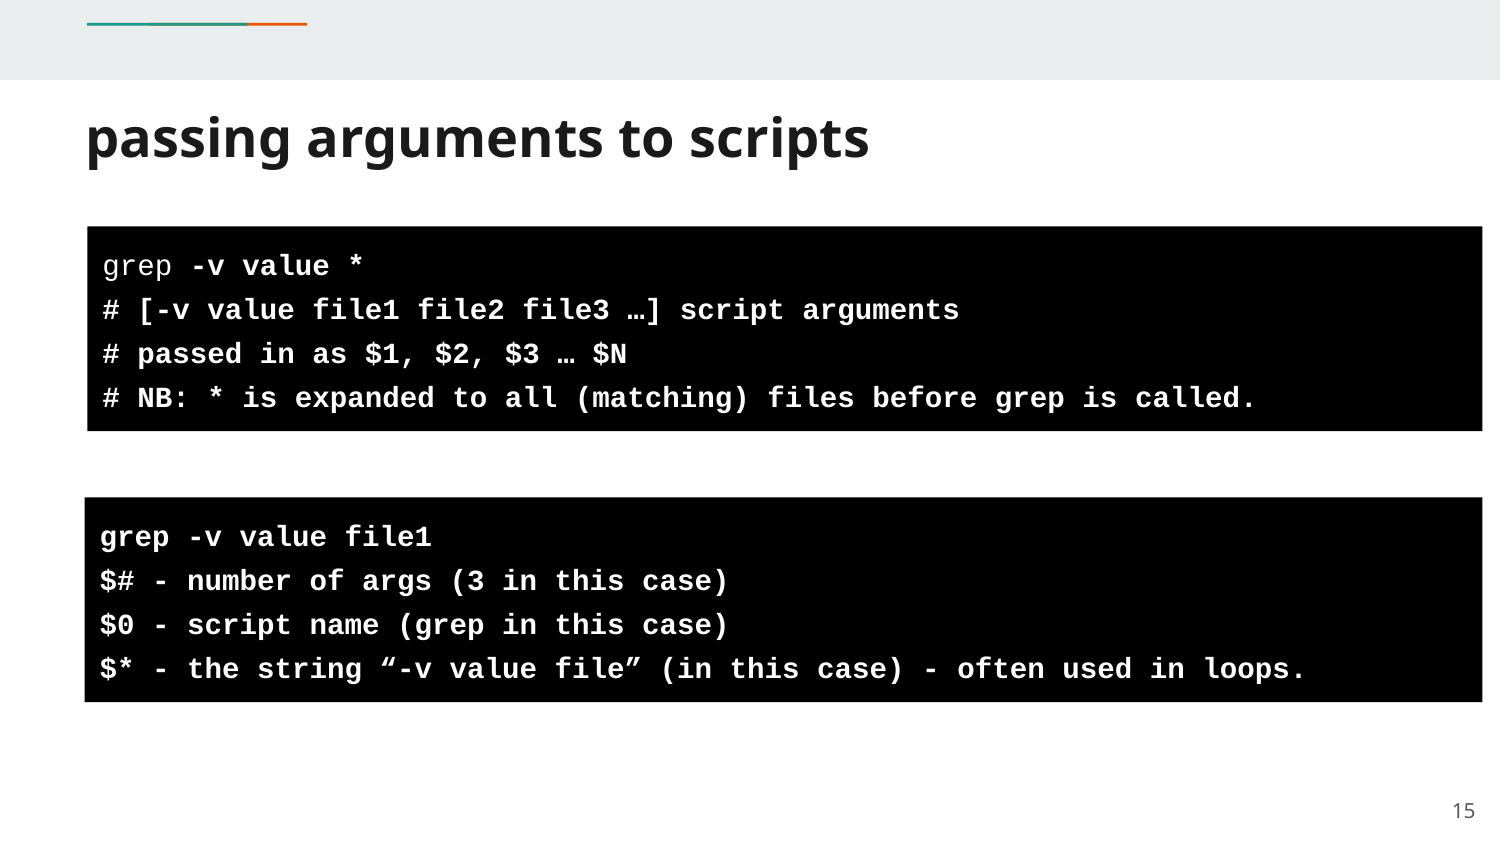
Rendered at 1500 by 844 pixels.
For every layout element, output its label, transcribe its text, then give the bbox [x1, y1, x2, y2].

list grep -v value * # [-v value file1 file2 file3 …] script arguments # passed in as $1, $2, $3 … $N # NB: * is expanded to all (matching) files before grep is called. [87, 226, 1483, 432]
slide_number ‹#› [1400, 779, 1491, 844]
title passing arguments to scripts [70, 88, 1332, 205]
list grep -v value file1 $# - number of args (3 in this case) $0 - script name (grep in this case) $* - the string “-v value file” (in this case) - often used in loops. [84, 497, 1483, 703]
